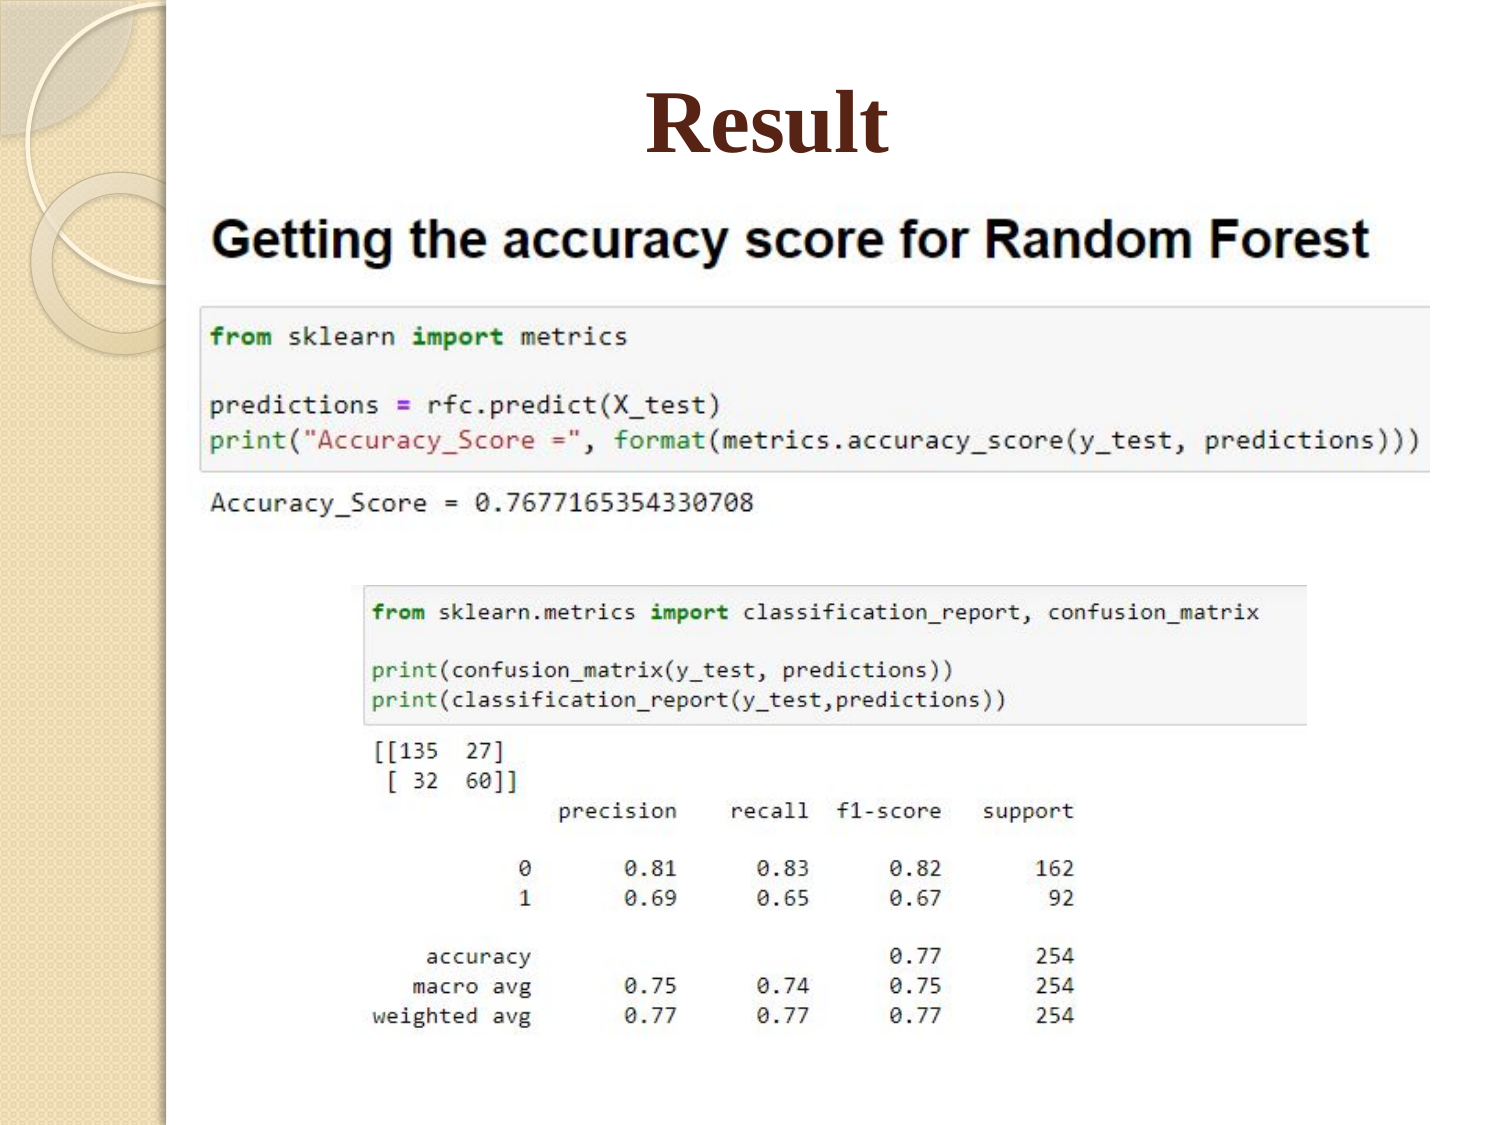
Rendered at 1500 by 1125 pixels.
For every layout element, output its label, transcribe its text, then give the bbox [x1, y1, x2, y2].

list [351, 585, 1307, 1065]
title Result [175, 23, 1360, 211]
picture [187, 175, 1430, 560]
